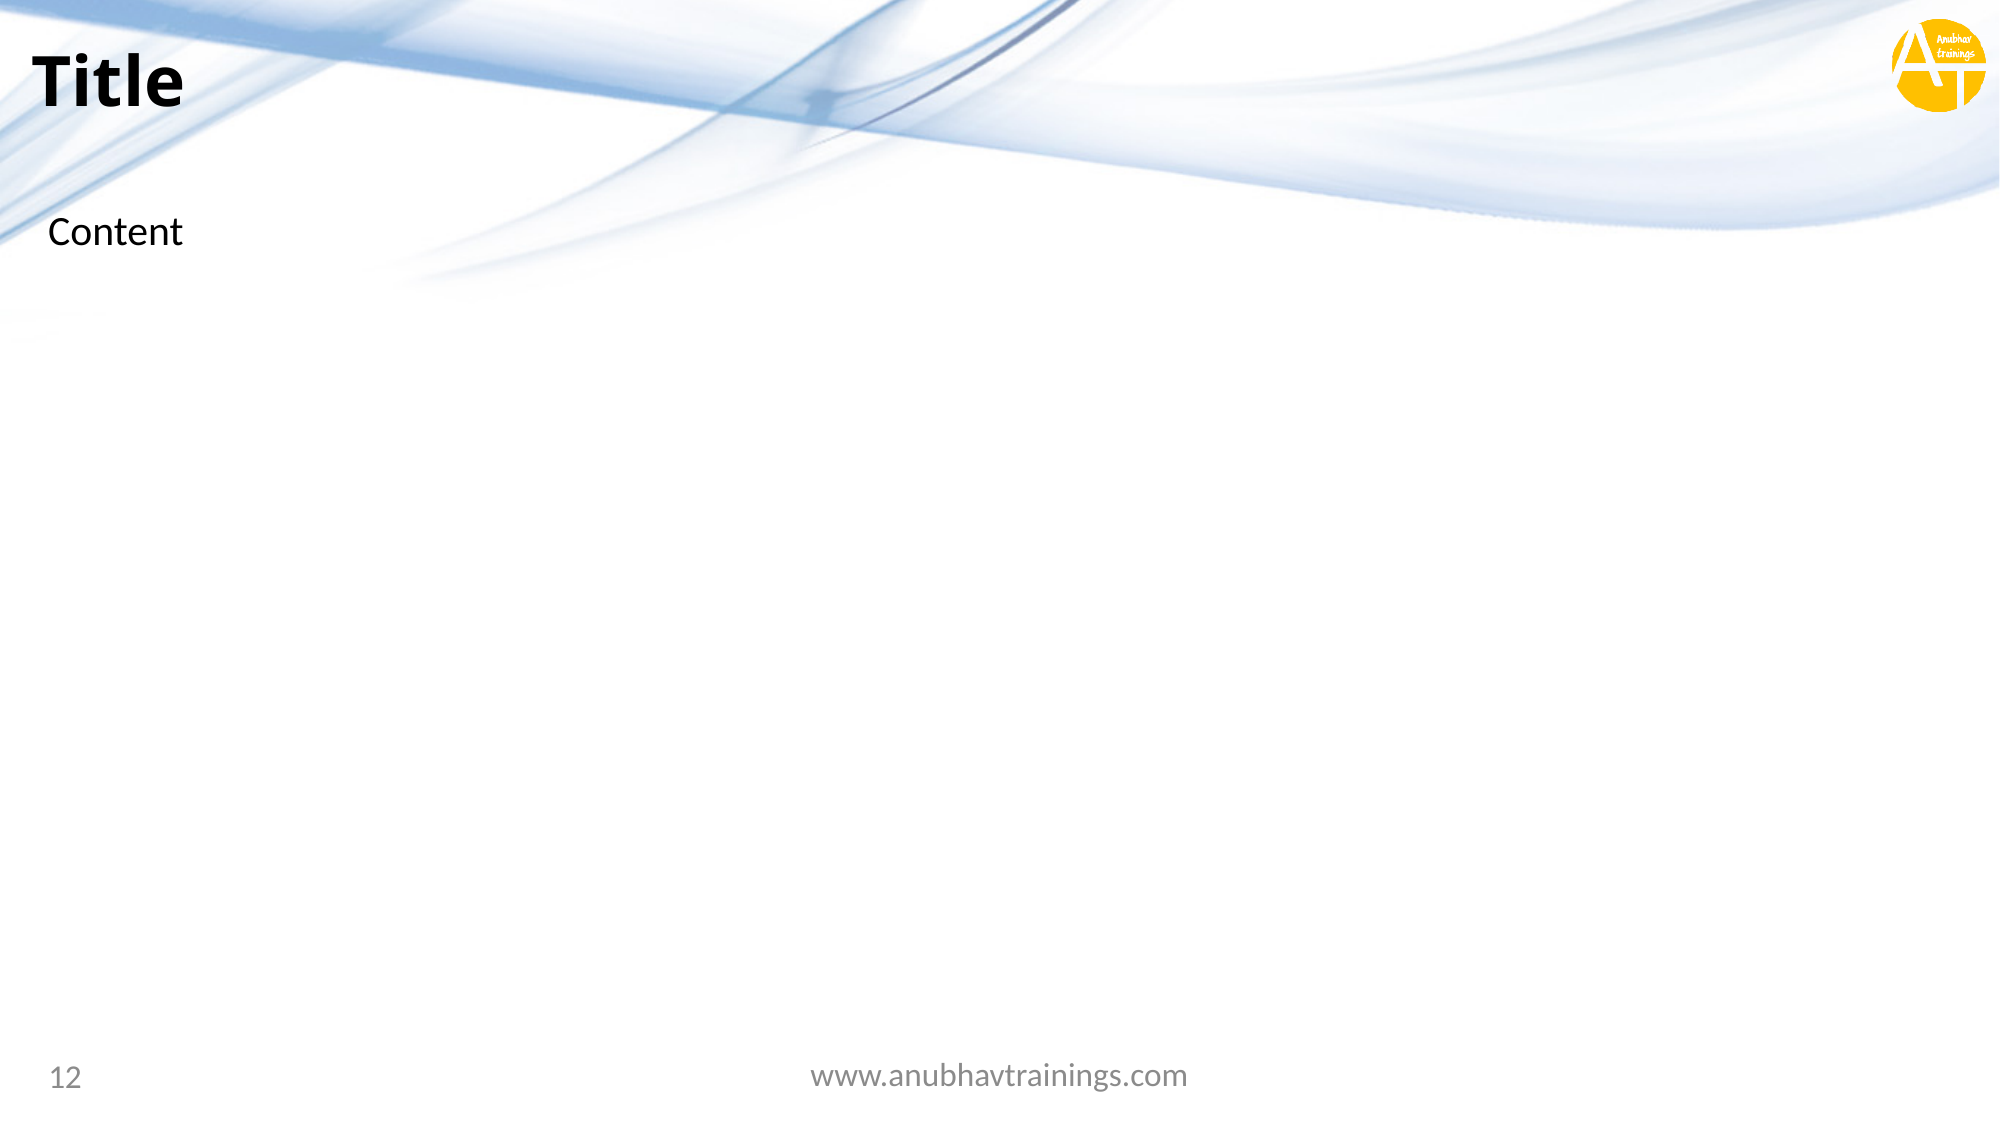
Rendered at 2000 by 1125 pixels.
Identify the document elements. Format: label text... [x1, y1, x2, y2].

picture [0, 0, 2000, 1125]
footer www.anubhavtrainings.com [683, 1042, 1317, 1103]
slide_number 12 [33, 1045, 134, 1106]
title Title [16, 29, 1817, 146]
text_box Content [33, 195, 1917, 261]
